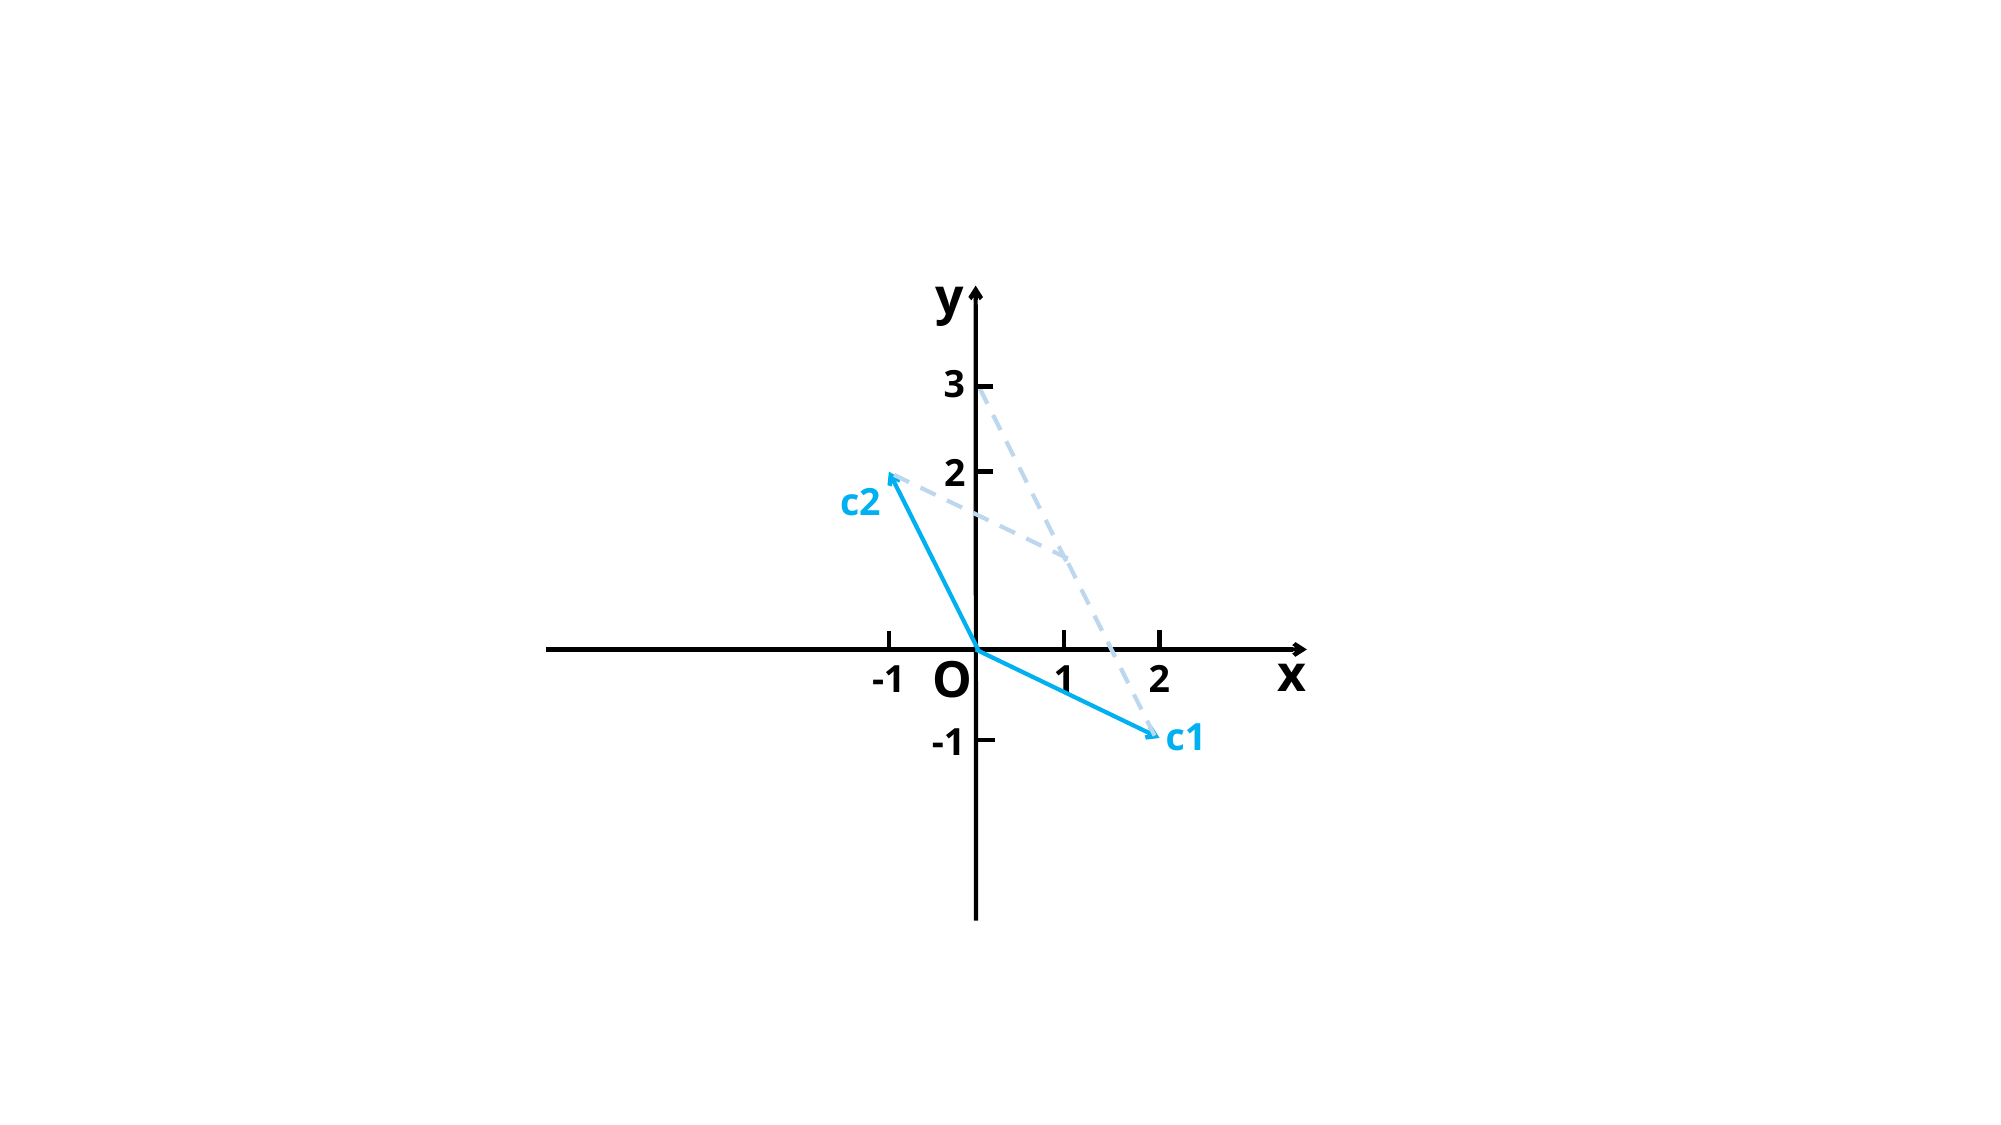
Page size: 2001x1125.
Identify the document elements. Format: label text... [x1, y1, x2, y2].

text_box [977, 383, 1067, 474]
text_box x [1262, 634, 1322, 710]
text_box 2 [927, 441, 975, 471]
text_box 2 [1160, 650, 1186, 705]
text_box 3 [977, 352, 982, 383]
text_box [888, 471, 978, 650]
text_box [975, 649, 1160, 738]
text_box O [917, 650, 975, 710]
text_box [1065, 557, 1155, 736]
text_box c2 [818, 470, 903, 531]
text_box -1 [977, 741, 987, 770]
text_box y [920, 257, 980, 333]
text_box -1 [850, 650, 928, 707]
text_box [894, 474, 1078, 564]
text_box -1 [910, 710, 975, 770]
text_box c1 [1143, 705, 1229, 766]
text_box 3 [926, 352, 975, 413]
text_box O [978, 639, 987, 649]
